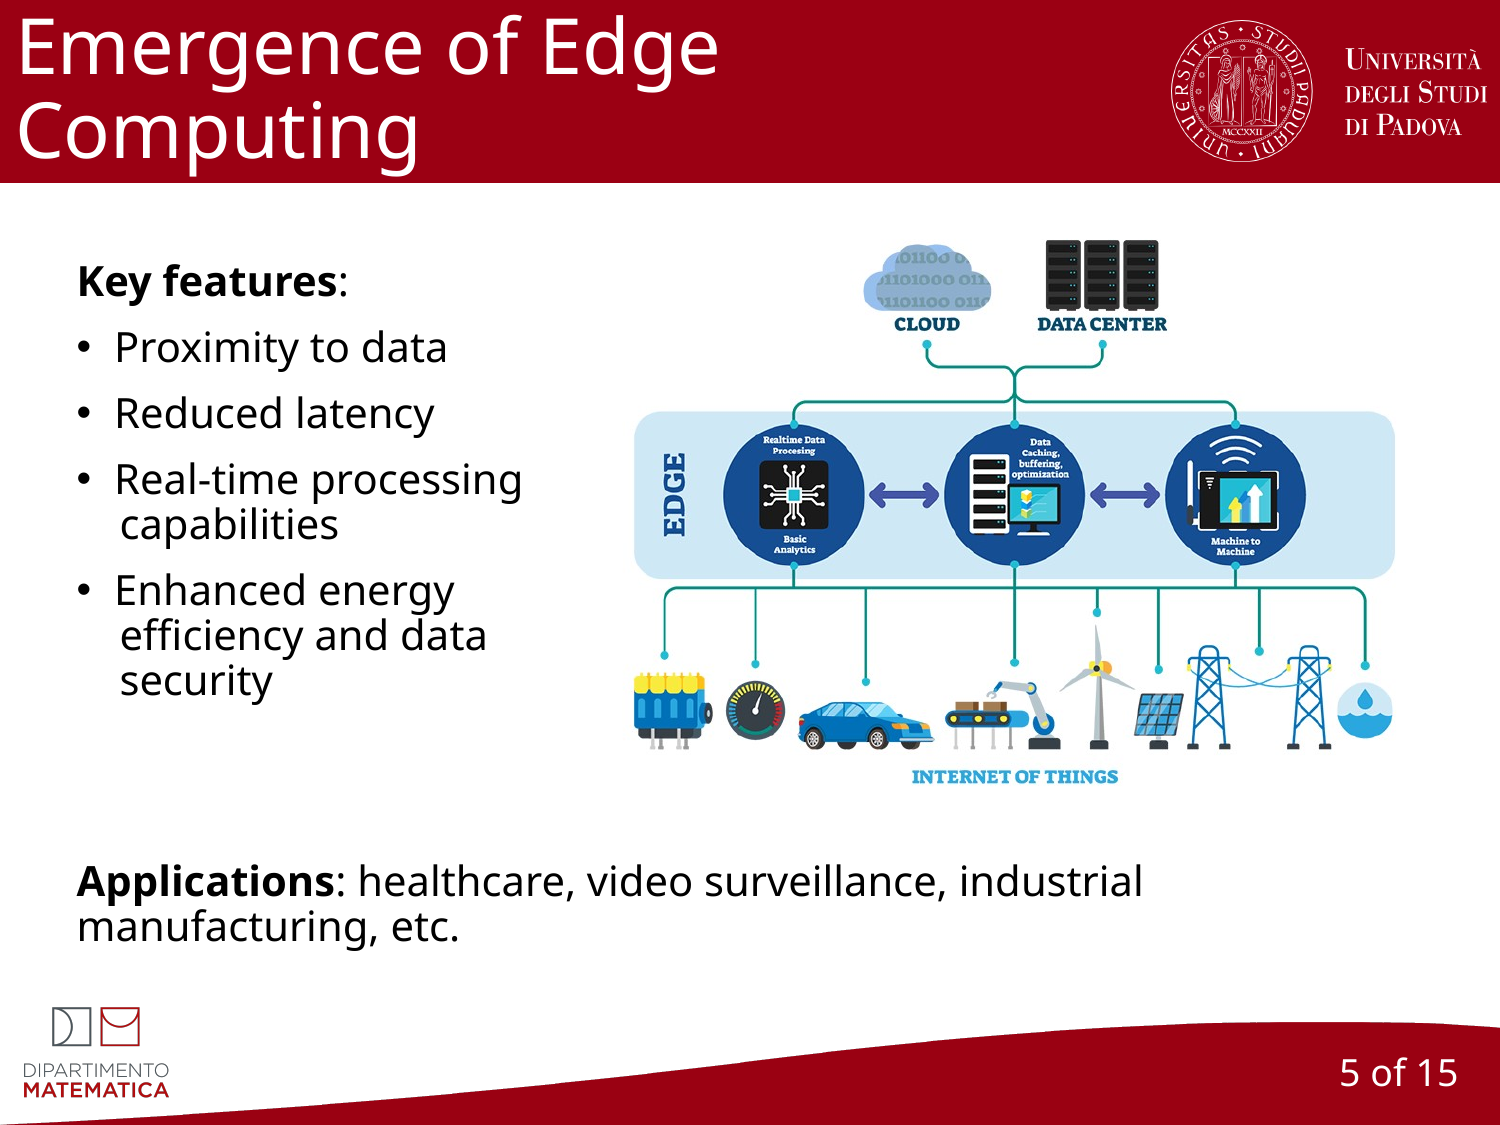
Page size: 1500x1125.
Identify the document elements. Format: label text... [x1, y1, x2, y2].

picture [0, 1007, 1500, 1125]
slide_number 5 of 15 [1136, 1044, 1474, 1104]
picture [592, 208, 1428, 792]
title Emergence of Edge Computing [0, 0, 1159, 183]
list Key features: Proximity to data Reduced latency Real-time processing capabilities Enhanced energy efficiency and data security Applications: healthcare, video surveillance, industrial manufacturing, etc. [61, 253, 1458, 1019]
picture [1171, 20, 1487, 162]
